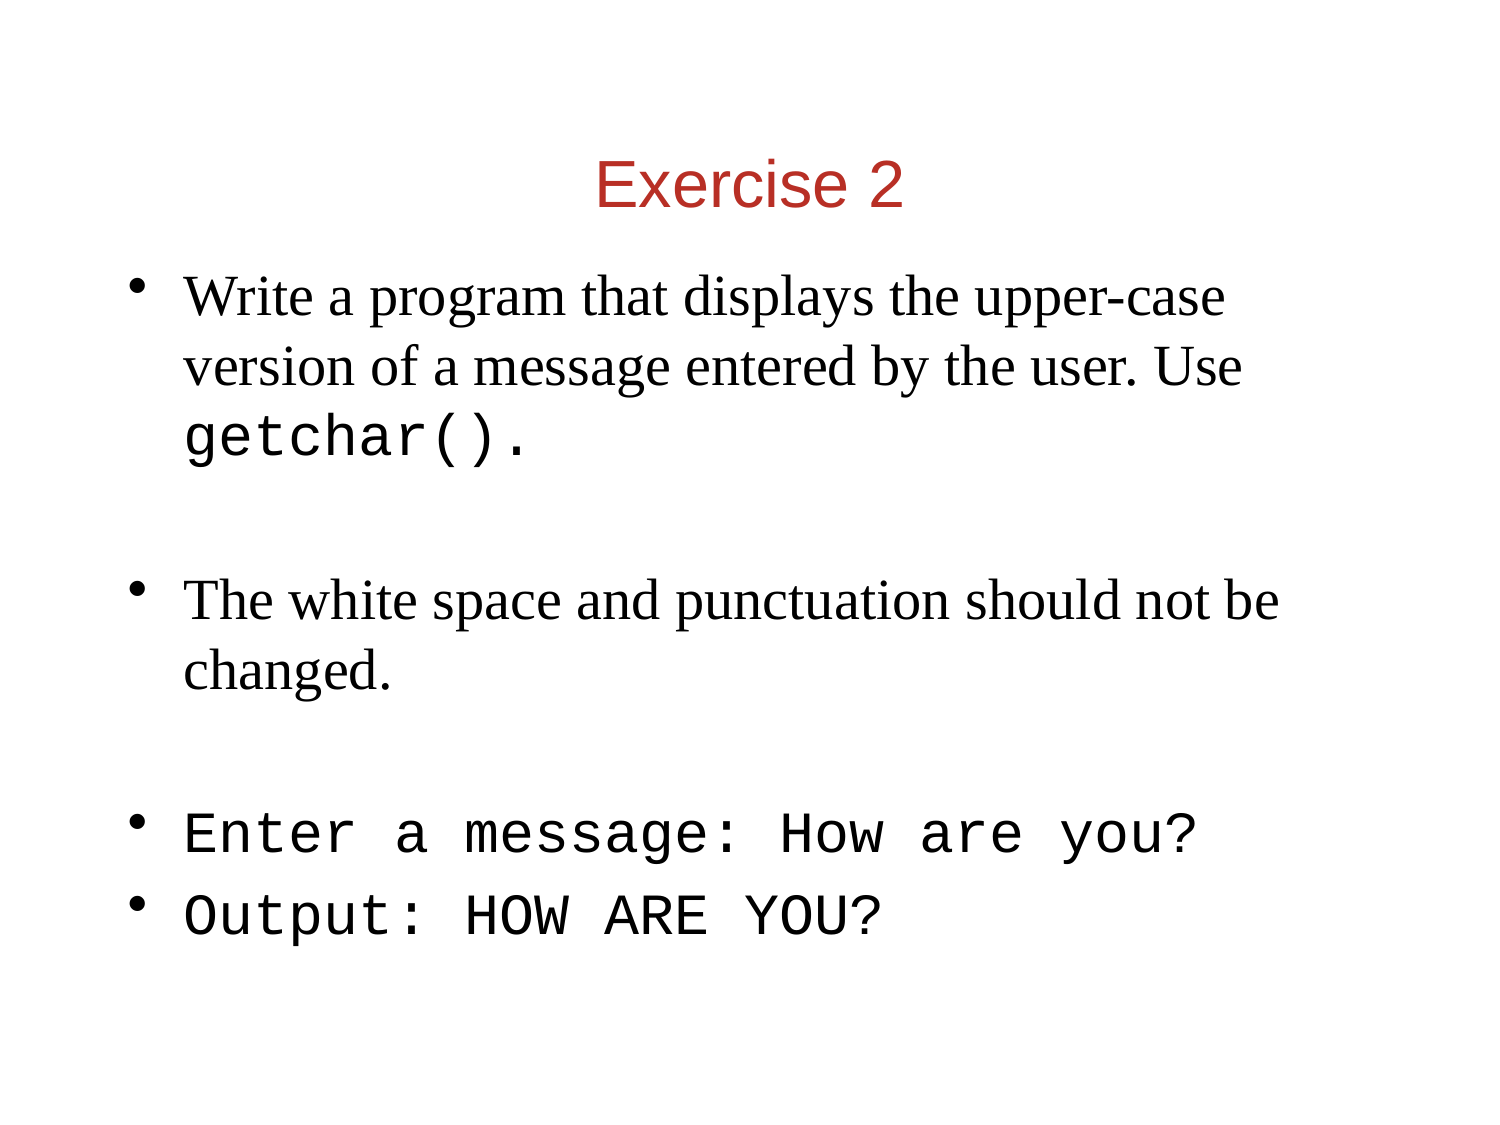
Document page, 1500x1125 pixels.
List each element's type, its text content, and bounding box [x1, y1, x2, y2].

list Write a program that displays the upper-case version of a message entered by the user. Use getchar(). The white space and punctuation should not be changed. Enter a message: How are you? Output: HOW ARE YOU? [112, 249, 1388, 1038]
title Exercise 2 [112, 125, 1388, 238]
